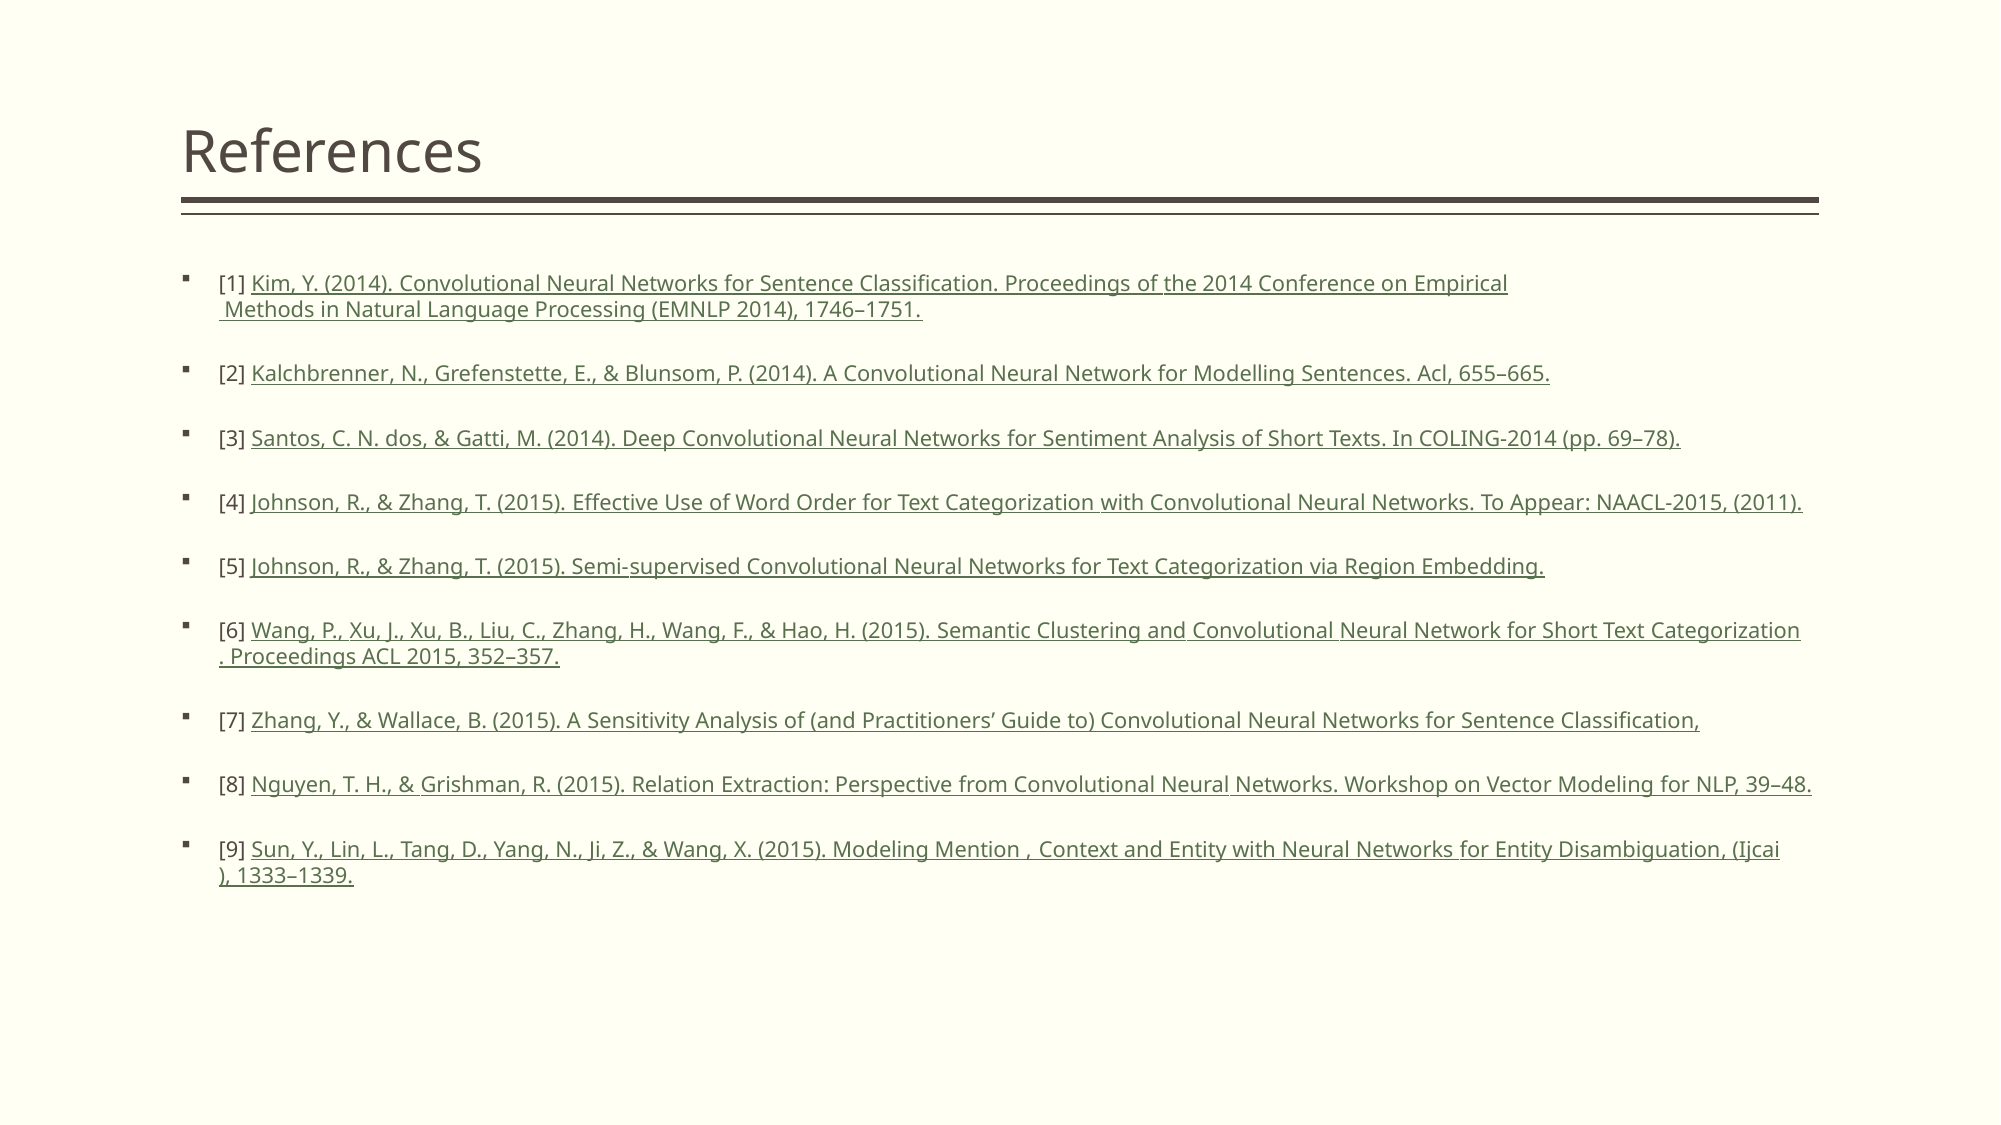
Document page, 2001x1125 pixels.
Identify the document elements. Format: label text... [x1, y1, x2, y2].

title References [181, 12, 1819, 193]
list [1] Kim, Y. (2014). Convolutional Neural Networks for Sentence Classification. Proceedings of the 2014 Conference on Empirical Methods in Natural Language Processing (EMNLP 2014), 1746–1751. [2] Kalchbrenner, N., Grefenstette, E., & Blunsom, P. (2014). A Convolutional Neural Network for Modelling Sentences. Acl, 655–665. [3] Santos, C. N. dos, & Gatti, M. (2014). Deep Convolutional Neural Networks for Sentiment Analysis of Short Texts. In COLING-2014 (pp. 69–78). [4] Johnson, R., & Zhang, T. (2015). Effective Use of Word Order for Text Categorization with Convolutional Neural Networks. To Appear: NAACL-2015, (2011). [5] Johnson, R., & Zhang, T. (2015). Semi-supervised Convolutional Neural Networks for Text Categorization via Region Embedding. [6] Wang, P., Xu, J., Xu, B., Liu, C., Zhang, H., Wang, F., & Hao, H. (2015). Semantic Clustering and Convolutional Neural Network for Short Text Categorization. Proceedings ACL 2015, 352–357. [7] Zhang, Y., & Wallace, B. (2015). A Sensitivity Analysis of (and Practitioners’ Guide to) Convolutional Neural Networks for Sentence Classification, [8] Nguyen, T. H., & Grishman, R. (2015). Relation Extraction: Perspective from Convolutional Neural Networks. Workshop on Vector Modeling for NLP, 39–48. [9] Sun, Y., Lin, L., Tang, D., Yang, N., Ji, Z., & Wang, X. (2015). Modeling Mention , Context and Entity with Neural Networks for Entity Disambiguation, (Ijcai), 1333–1339. [181, 262, 1819, 1013]
